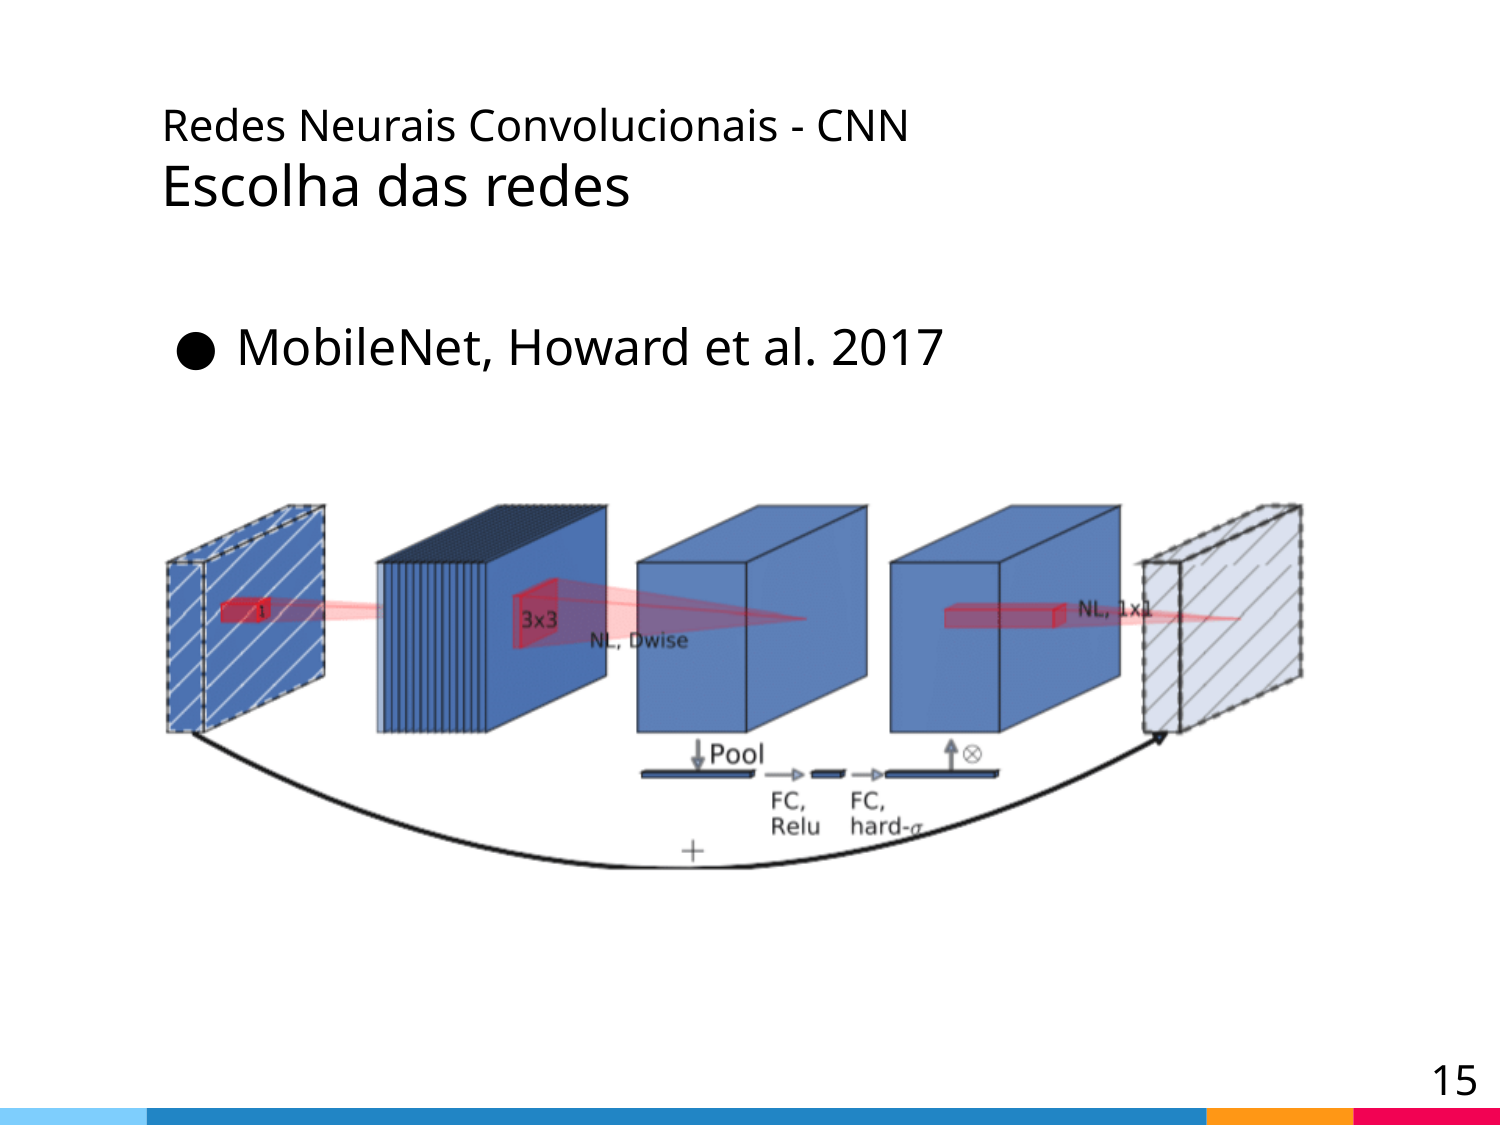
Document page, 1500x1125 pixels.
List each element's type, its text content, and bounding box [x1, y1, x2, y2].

title Redes Neurais Convolucionais - CNN Escolha das redes [146, 45, 1472, 233]
list MobileNet, Howard et al. 2017 [146, 300, 1500, 1078]
picture [159, 499, 1340, 879]
slide_number ‹#› [1403, 1038, 1494, 1125]
